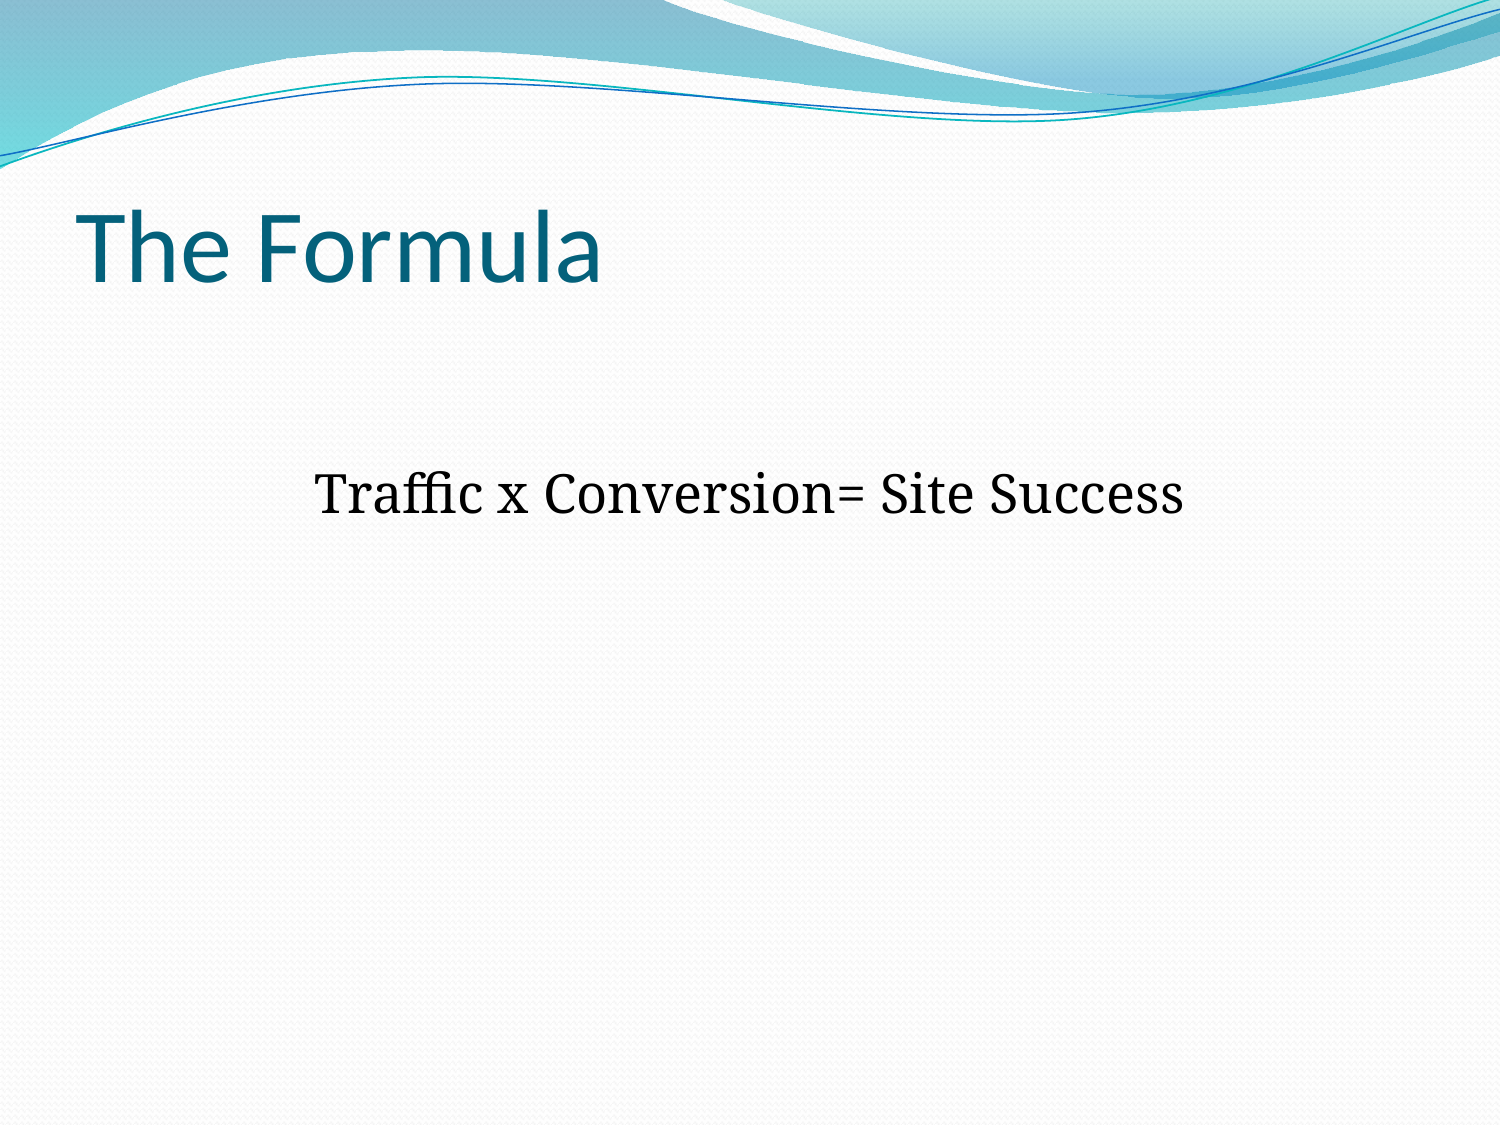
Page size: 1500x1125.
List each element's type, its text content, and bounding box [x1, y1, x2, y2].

text_box The Formula [75, 115, 1425, 303]
text_box Traffic x Conversion= Site Success [75, 317, 1425, 1038]
